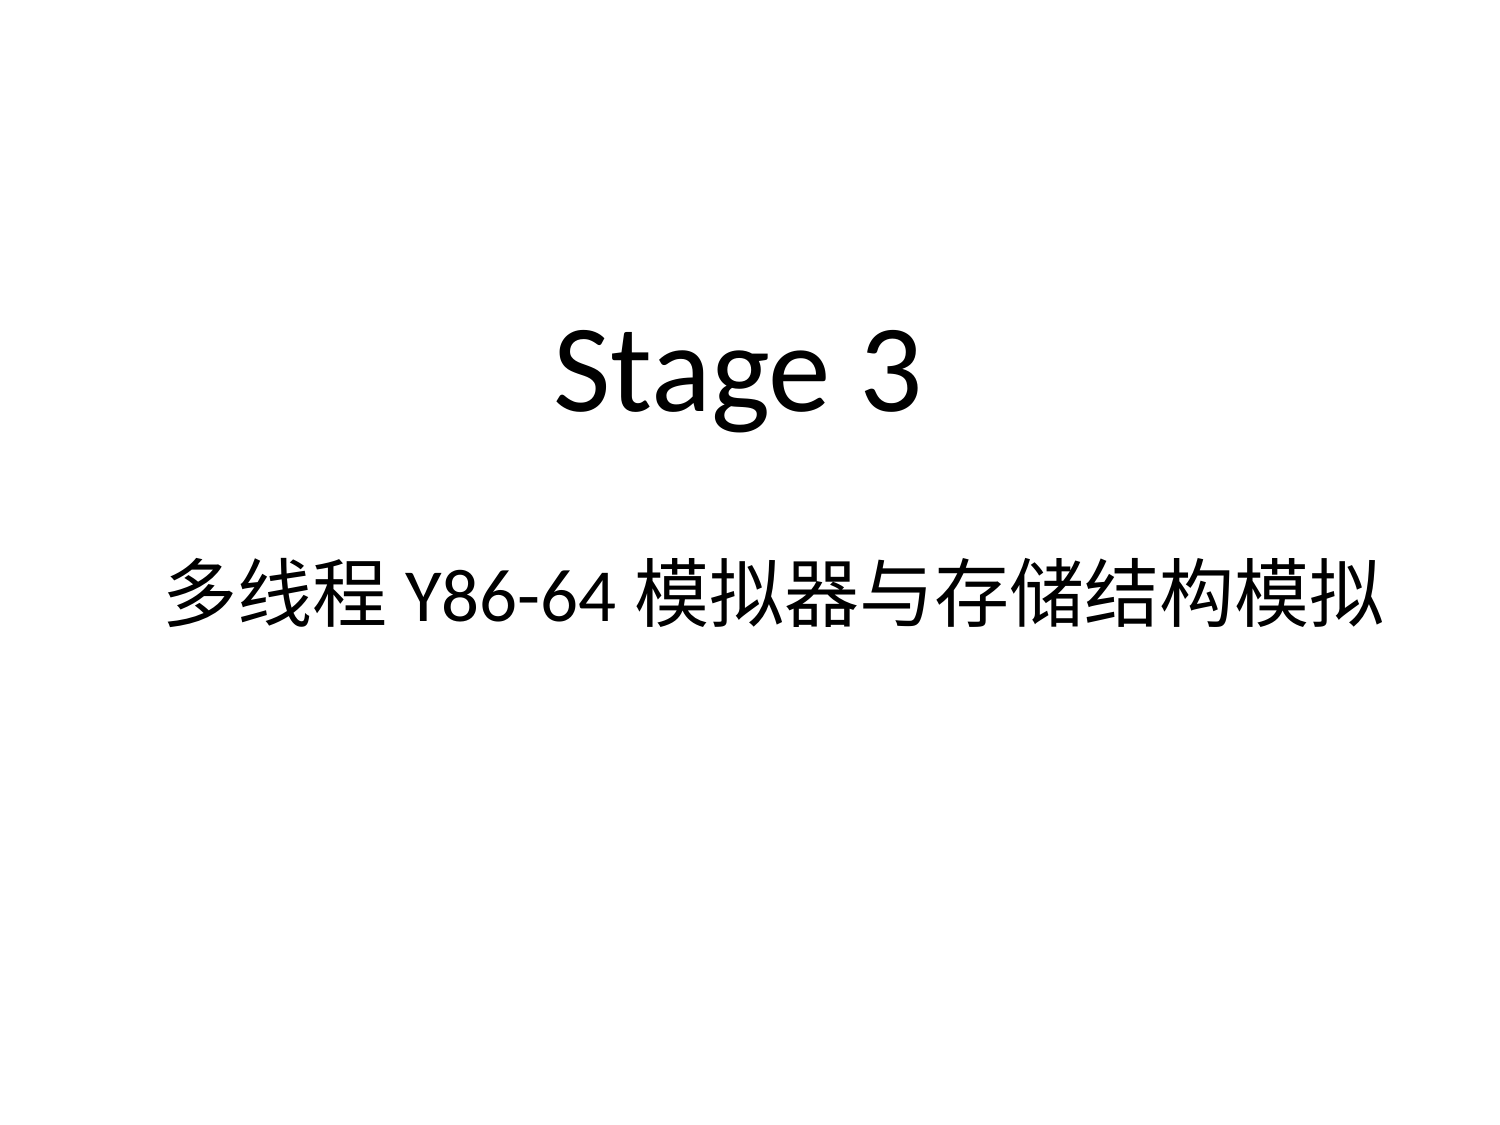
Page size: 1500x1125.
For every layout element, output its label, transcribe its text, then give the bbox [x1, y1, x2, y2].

text_box Stage 3 [348, 278, 1128, 444]
text_box 多线程Y86-64模拟器与存储结构模拟 [147, 538, 1435, 644]
